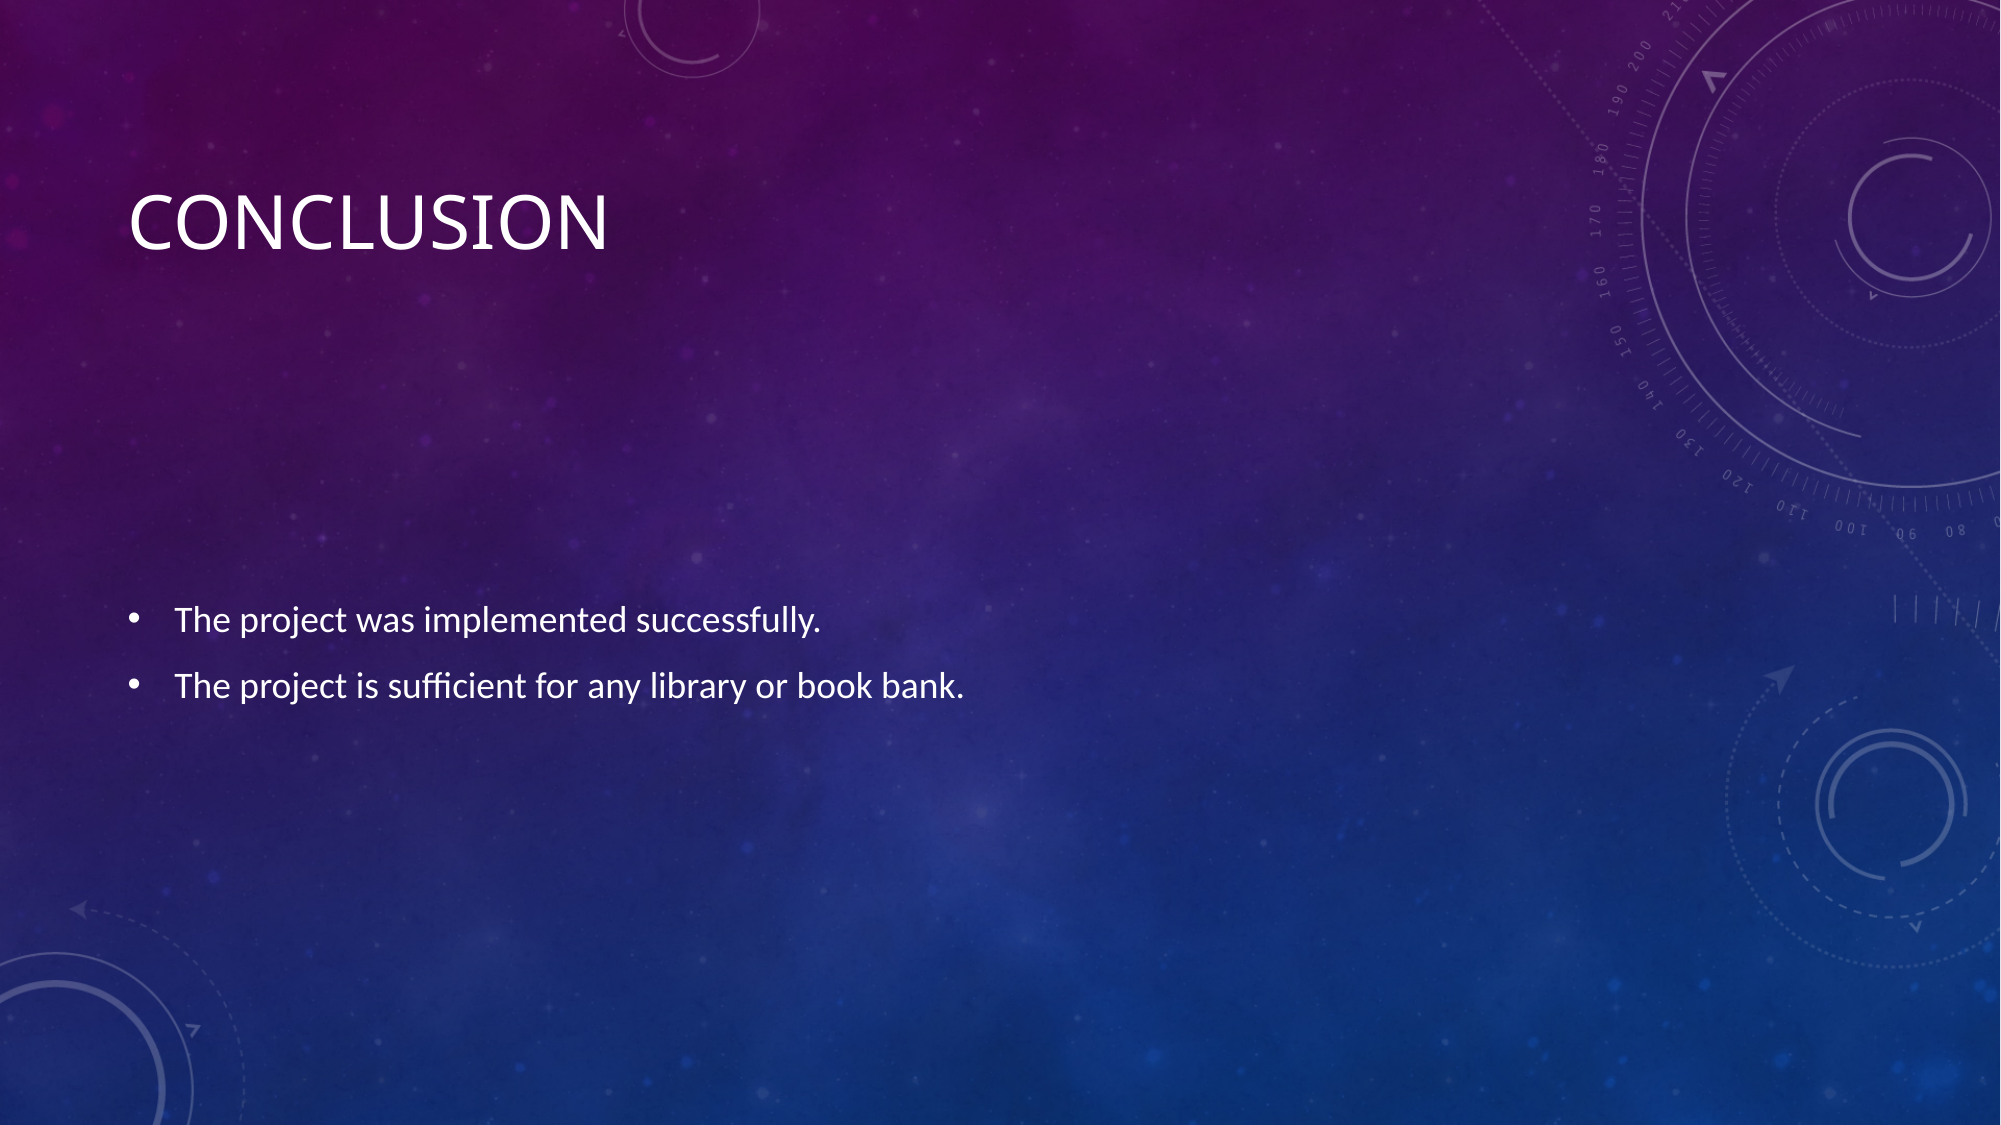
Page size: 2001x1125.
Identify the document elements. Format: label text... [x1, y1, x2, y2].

title conclusion [112, 99, 1775, 339]
list The project was implemented successfully. The project is sufficient for any library or book bank. [112, 351, 1775, 950]
picture [0, 0, 2001, 1125]
